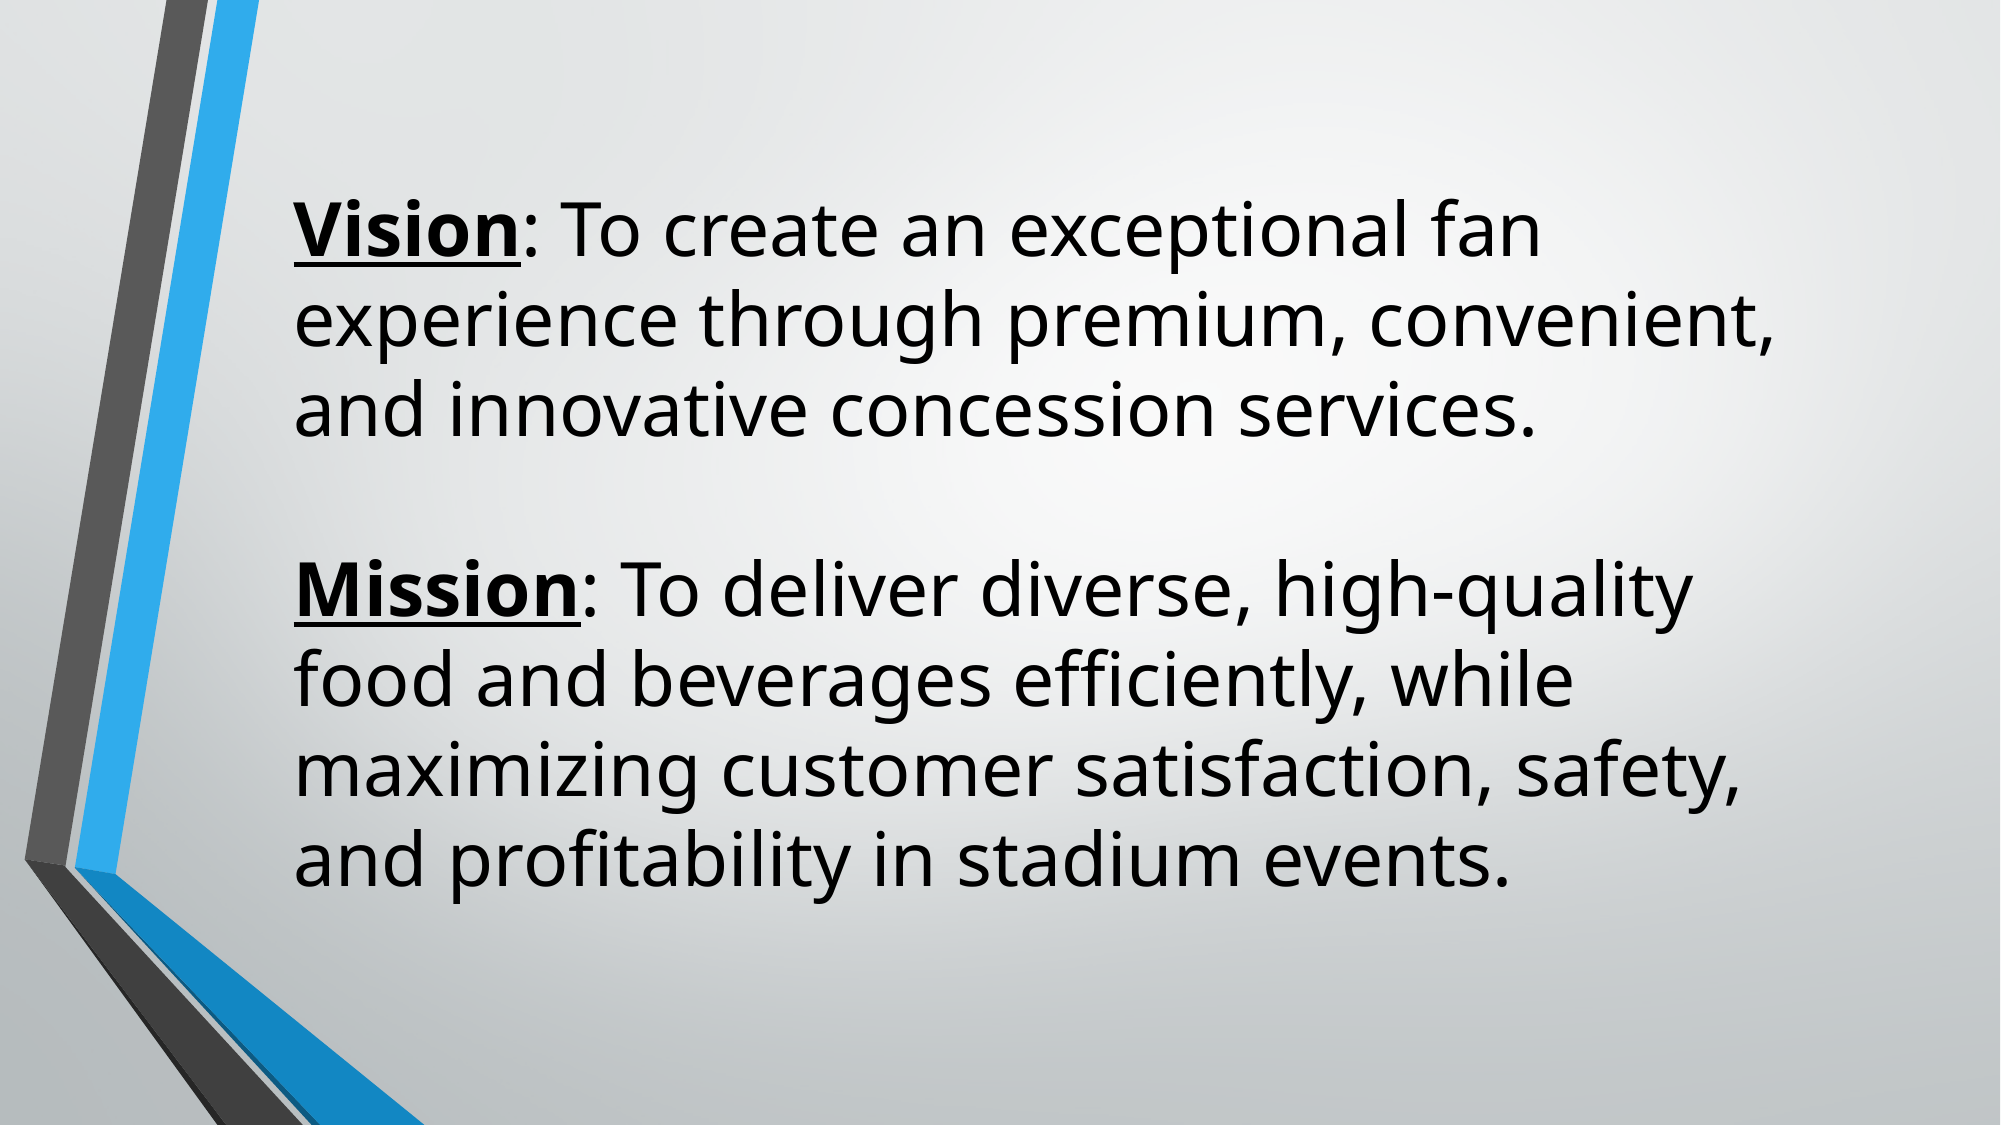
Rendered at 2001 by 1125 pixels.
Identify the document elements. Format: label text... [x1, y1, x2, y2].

text_box Vision: To create an exceptional fan experience through premium, convenient, and innovative concession services. Mission: To deliver diverse, high-quality food and beverages efficiently, while maximizing customer satisfaction, safety, and profitability in stadium events. [278, 83, 1849, 909]
